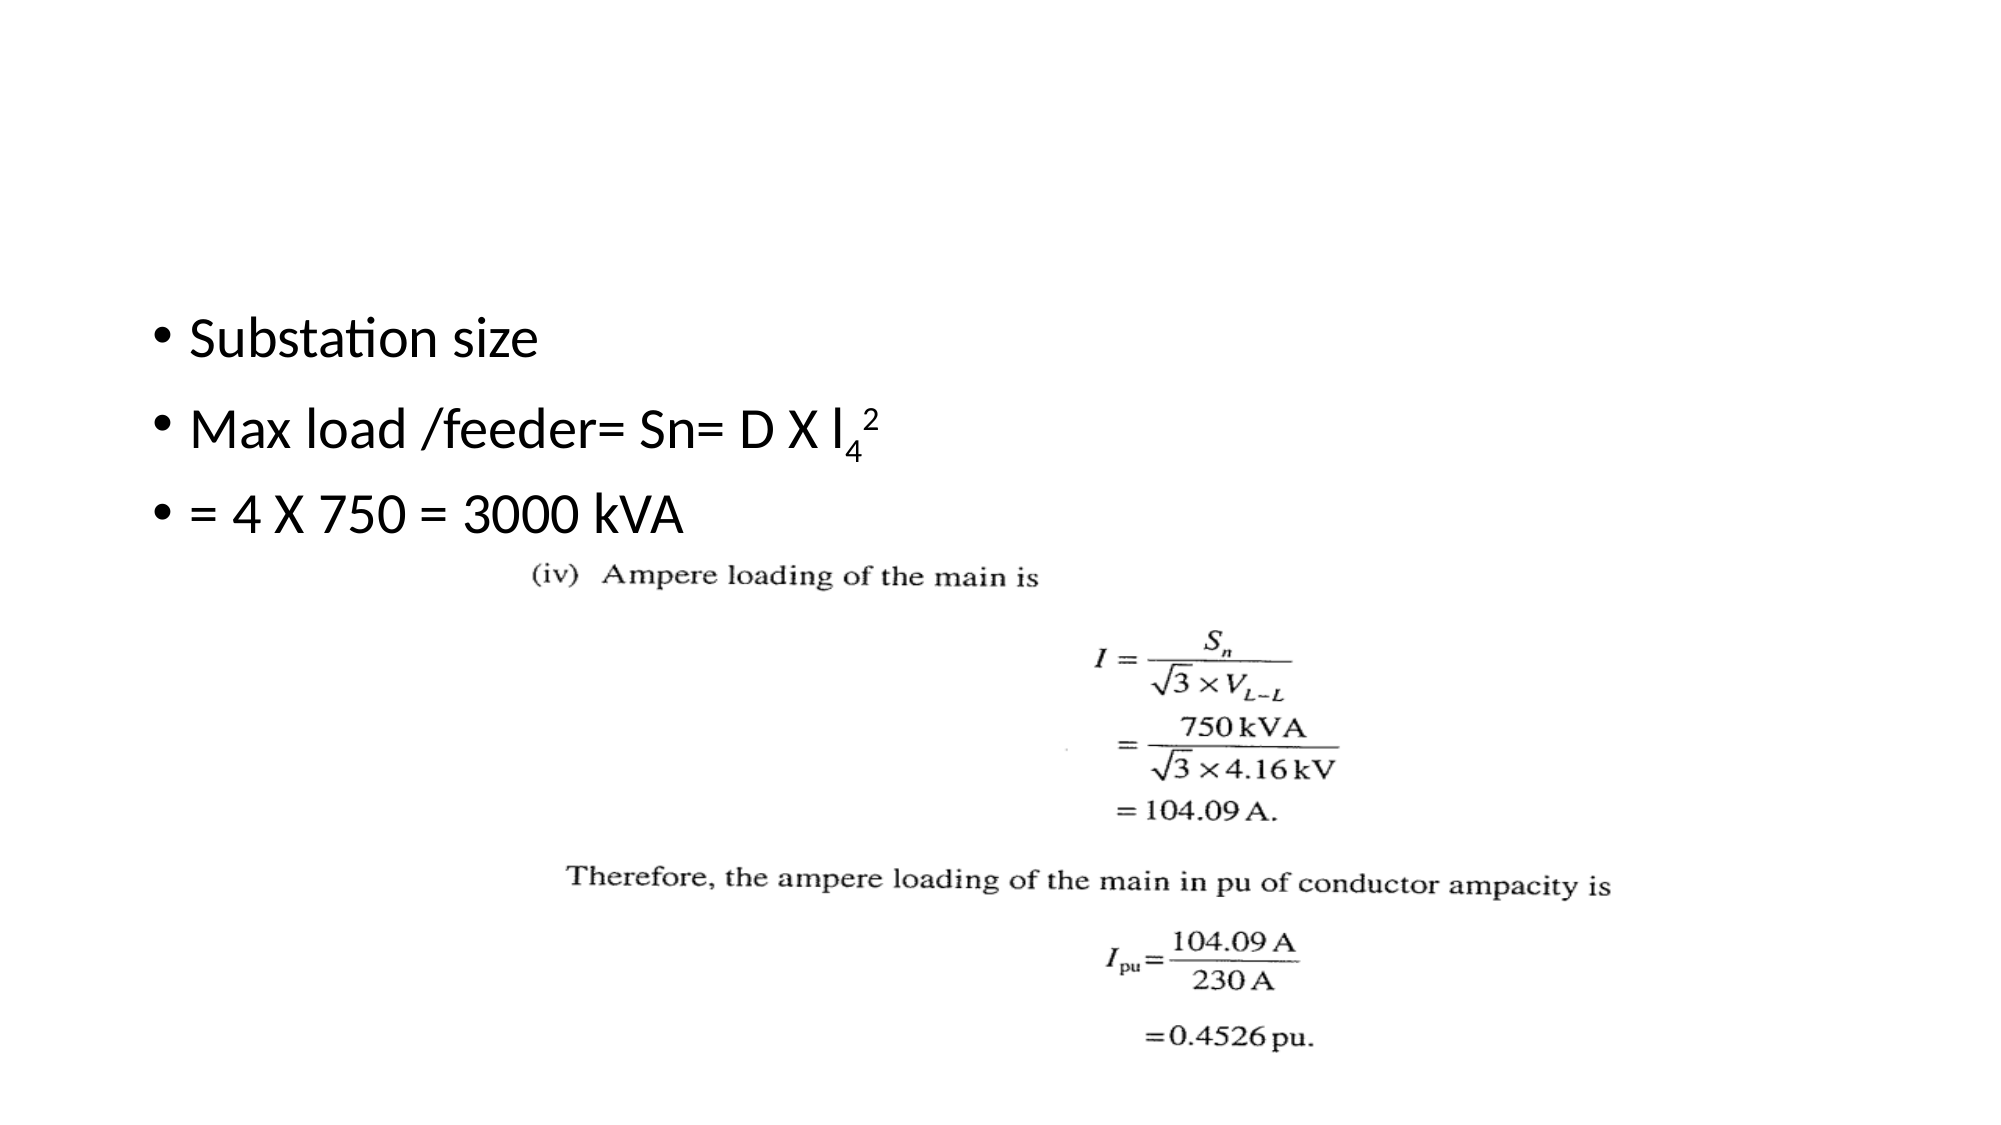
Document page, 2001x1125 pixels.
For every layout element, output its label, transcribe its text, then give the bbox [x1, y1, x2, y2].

list Substation size Max load /feeder= Sn= D X l42 = 4 X 750 = 3000 kVA [137, 299, 1863, 1014]
picture [483, 543, 1742, 1069]
